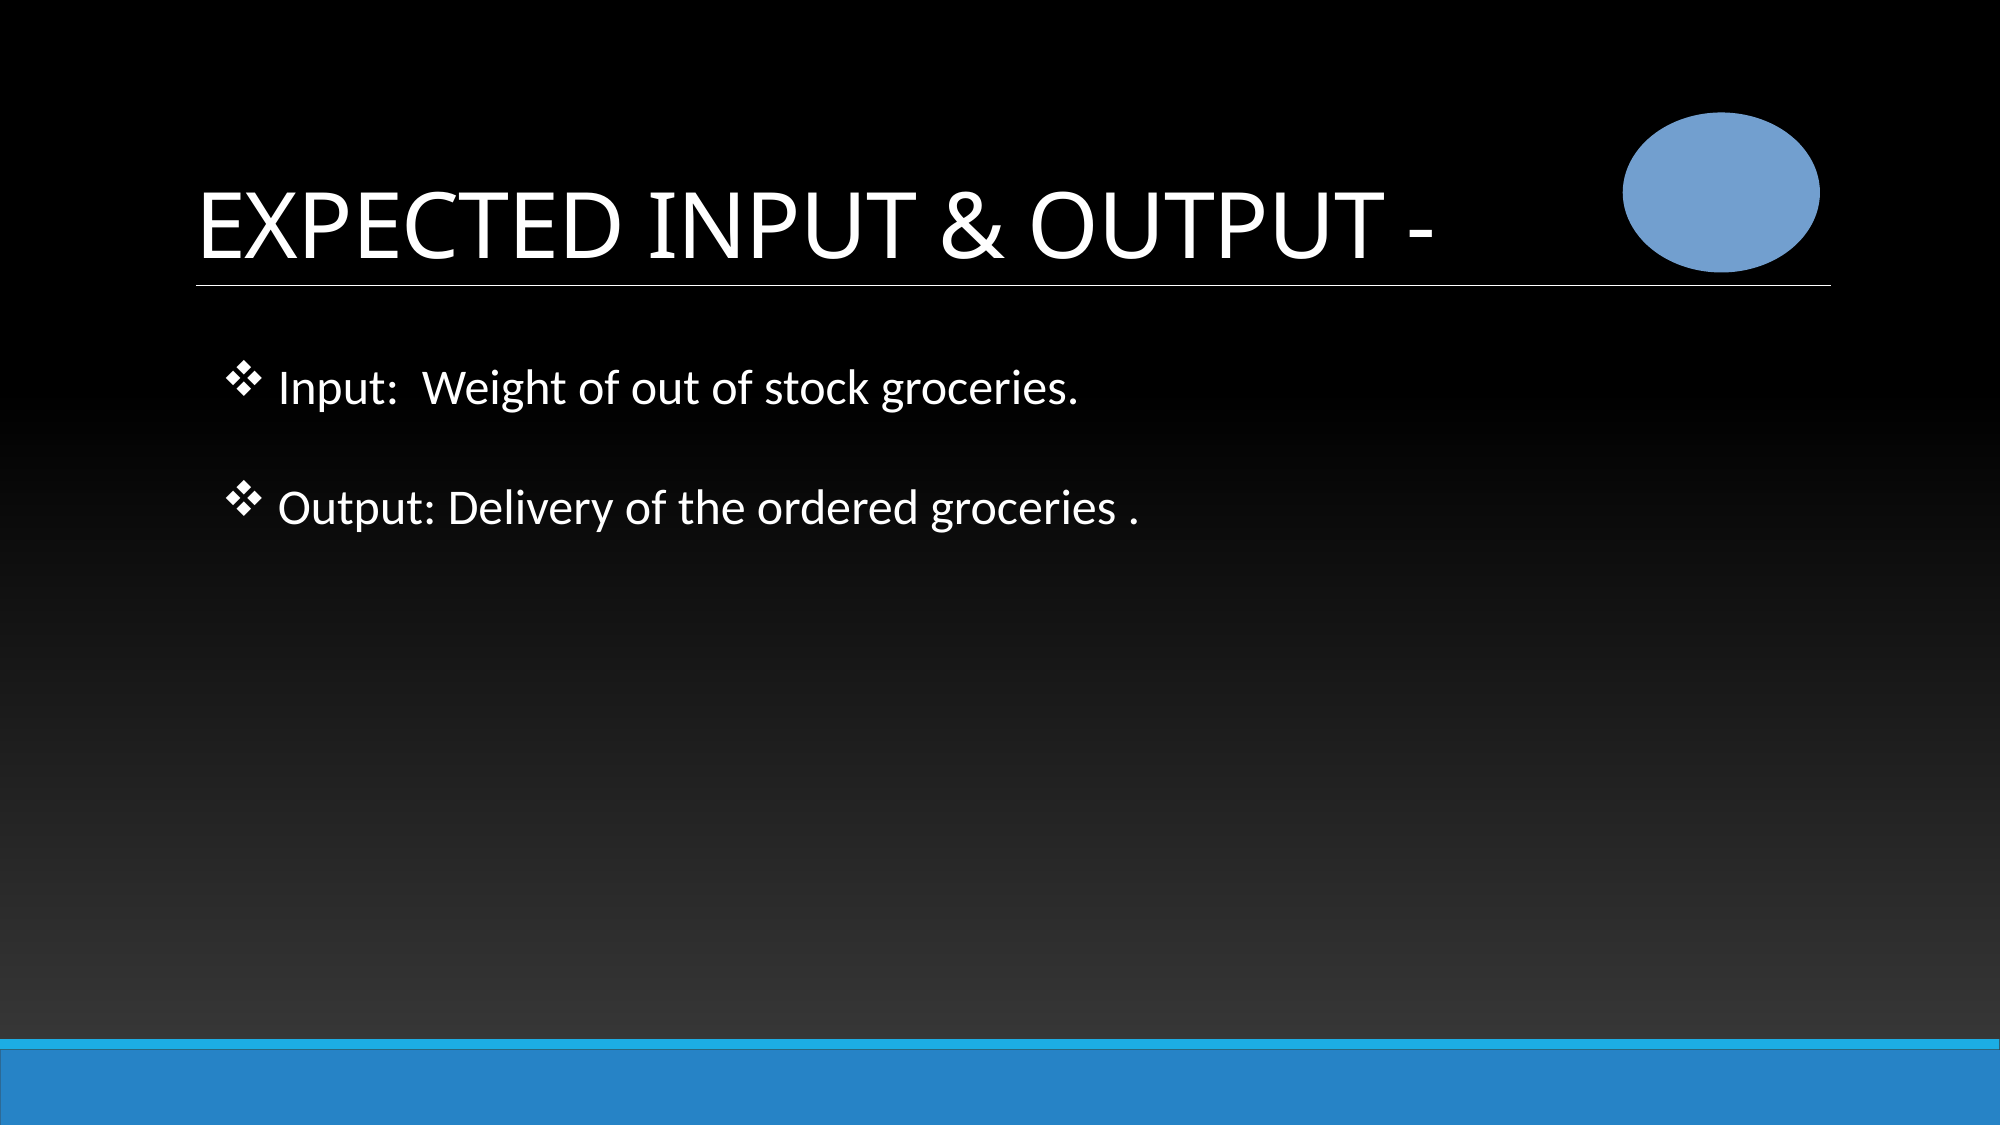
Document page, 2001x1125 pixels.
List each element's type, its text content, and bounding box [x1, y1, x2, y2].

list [1622, 111, 1821, 273]
text_box Input: Weight of out of stock groceries. Output: Delivery of the ordered groceries . [206, 346, 1652, 542]
title EXPECTED INPUT & OUTPUT - [180, 47, 1830, 285]
